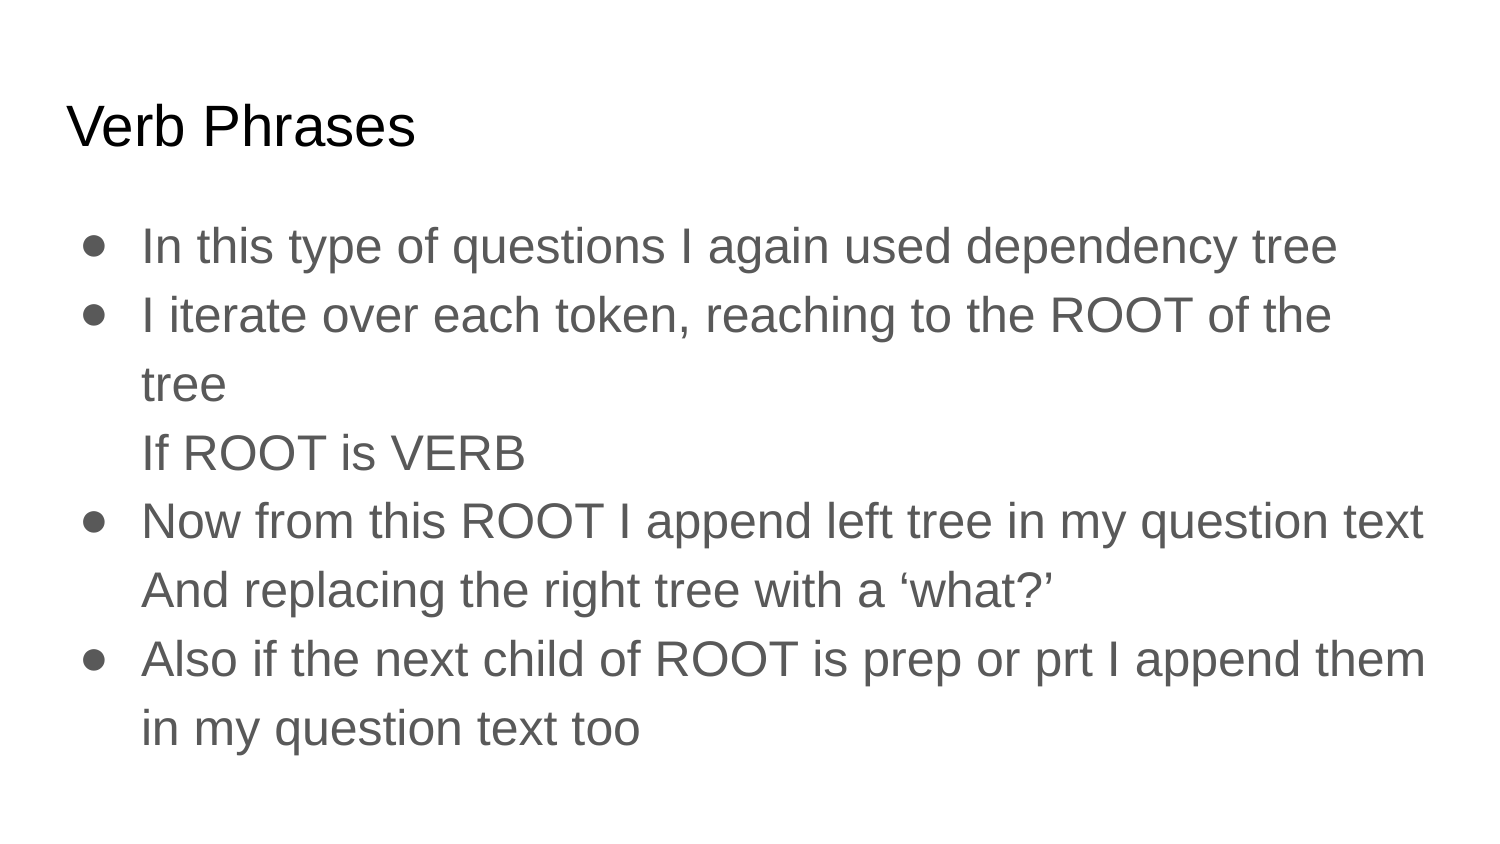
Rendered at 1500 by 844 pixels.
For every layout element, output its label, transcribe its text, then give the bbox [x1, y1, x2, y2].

title Verb Phrases [51, 72, 1449, 167]
list In this type of questions I again used dependency tree I iterate over each token, reaching to the ROOT of the tree If ROOT is VERB Now from this ROOT I append left tree in my question text And replacing the right tree with a ‘what?’ Also if the next child of ROOT is prep or prt I append them in my question text too [51, 189, 1449, 750]
